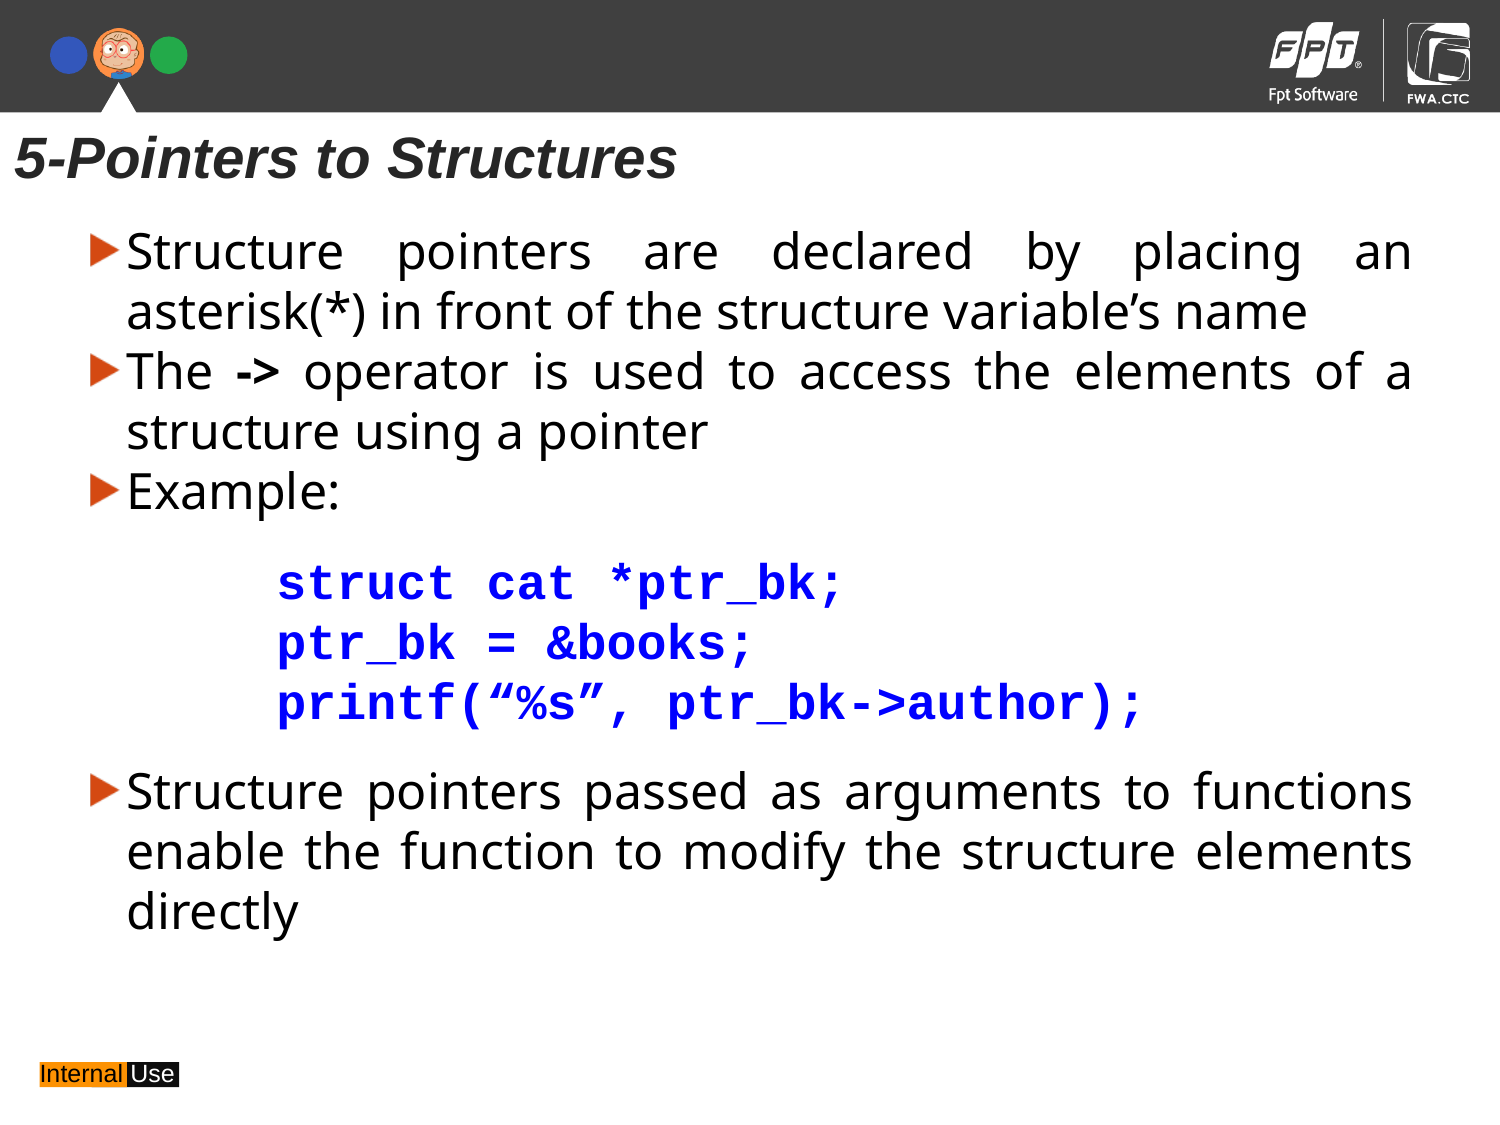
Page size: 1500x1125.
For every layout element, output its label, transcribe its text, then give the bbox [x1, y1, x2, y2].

picture [93, 28, 144, 79]
text_box 5-Pointers to Structures [0, 112, 1463, 198]
picture [89, 352, 121, 388]
picture [89, 772, 121, 808]
picture [89, 472, 121, 508]
text_box Structure pointers are declared by placing an asterisk(*) in front of the structure variable’s name The -> operator is used to access the elements of a structure using a pointer Example: struct cat *ptr_bk; ptr_bk = &books; printf(“%s”, ptr_bk->author); Structure pointers passed as arguments to functions enable the function to modify the structure elements directly [74, 212, 1429, 948]
picture [89, 232, 121, 268]
picture [1262, 12, 1488, 125]
